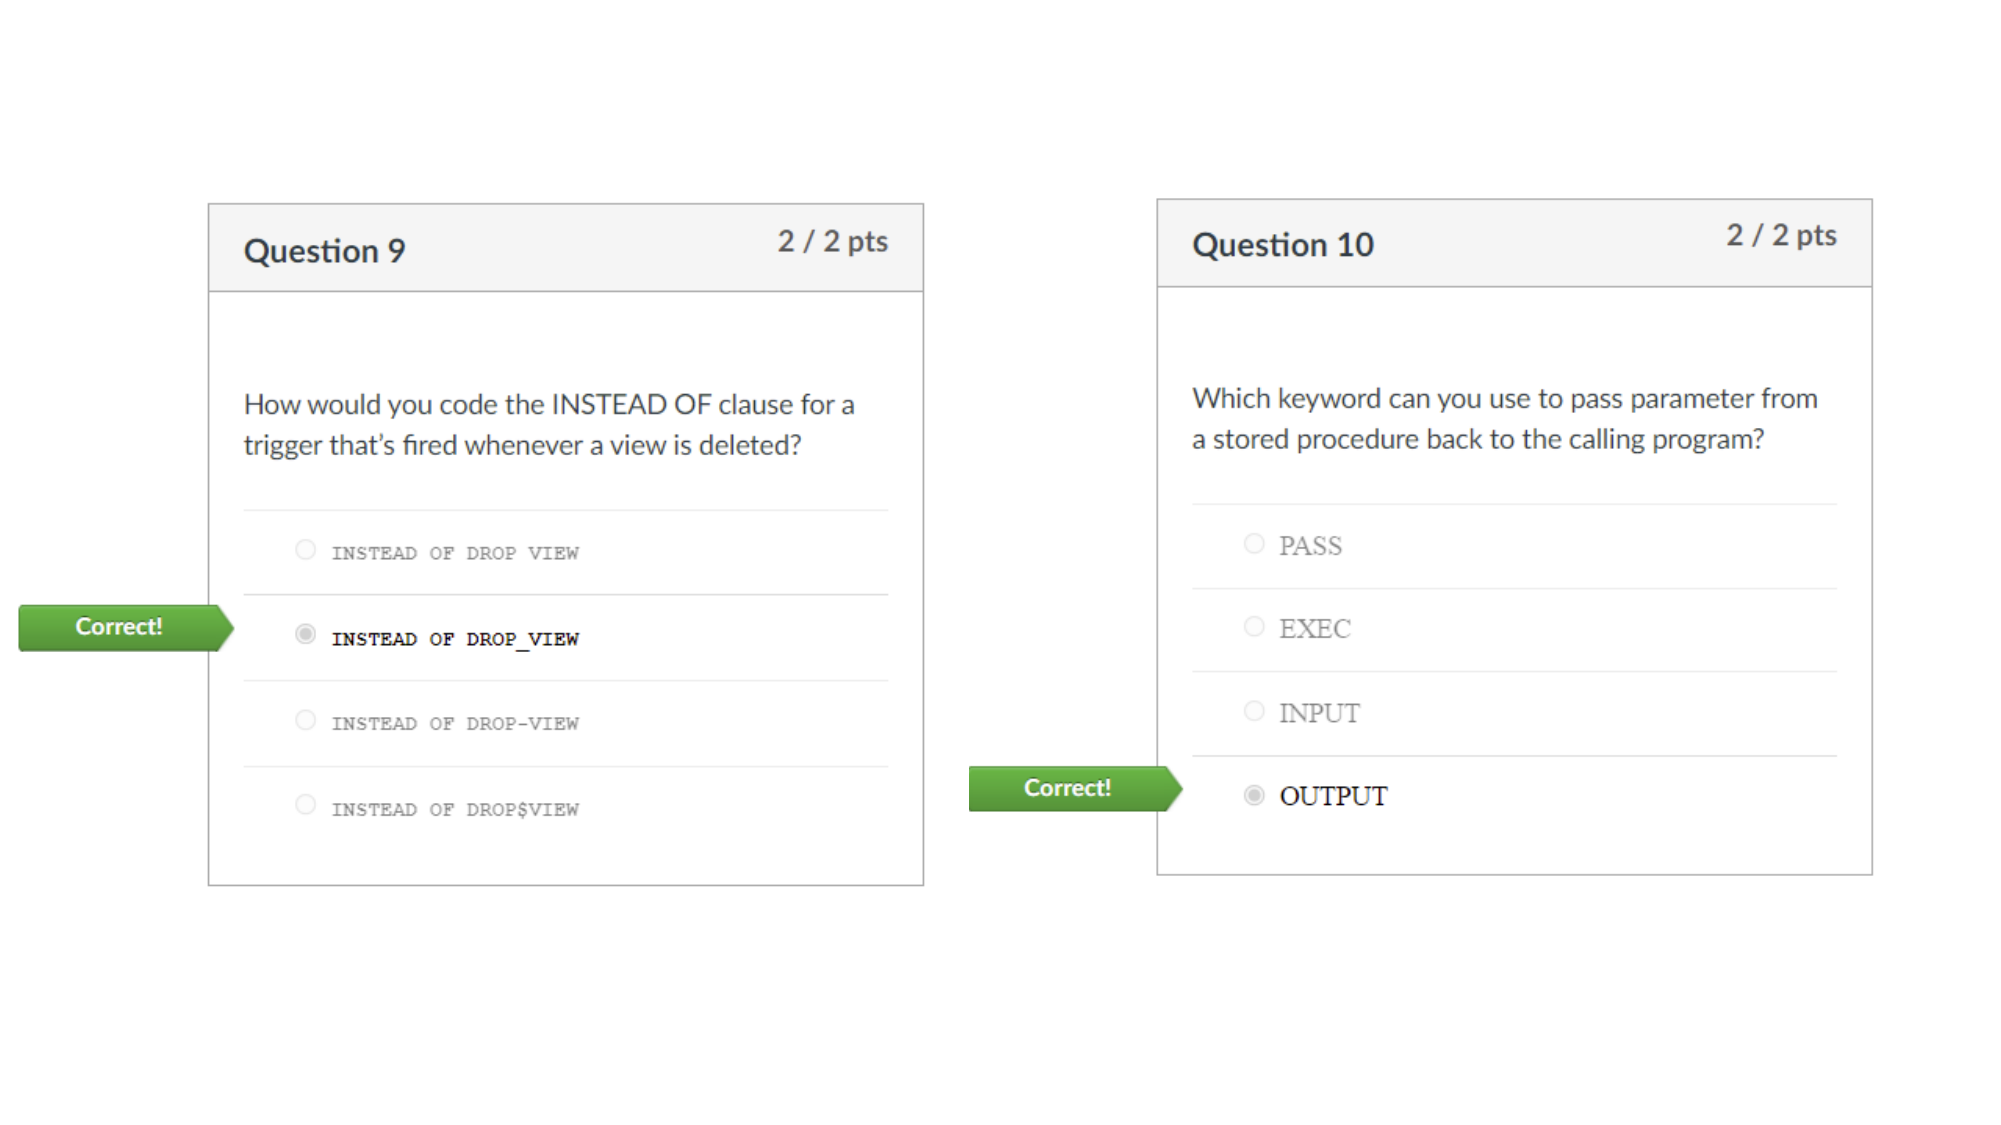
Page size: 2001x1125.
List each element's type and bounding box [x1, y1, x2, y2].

picture [969, 183, 1878, 890]
picture [0, 183, 937, 899]
